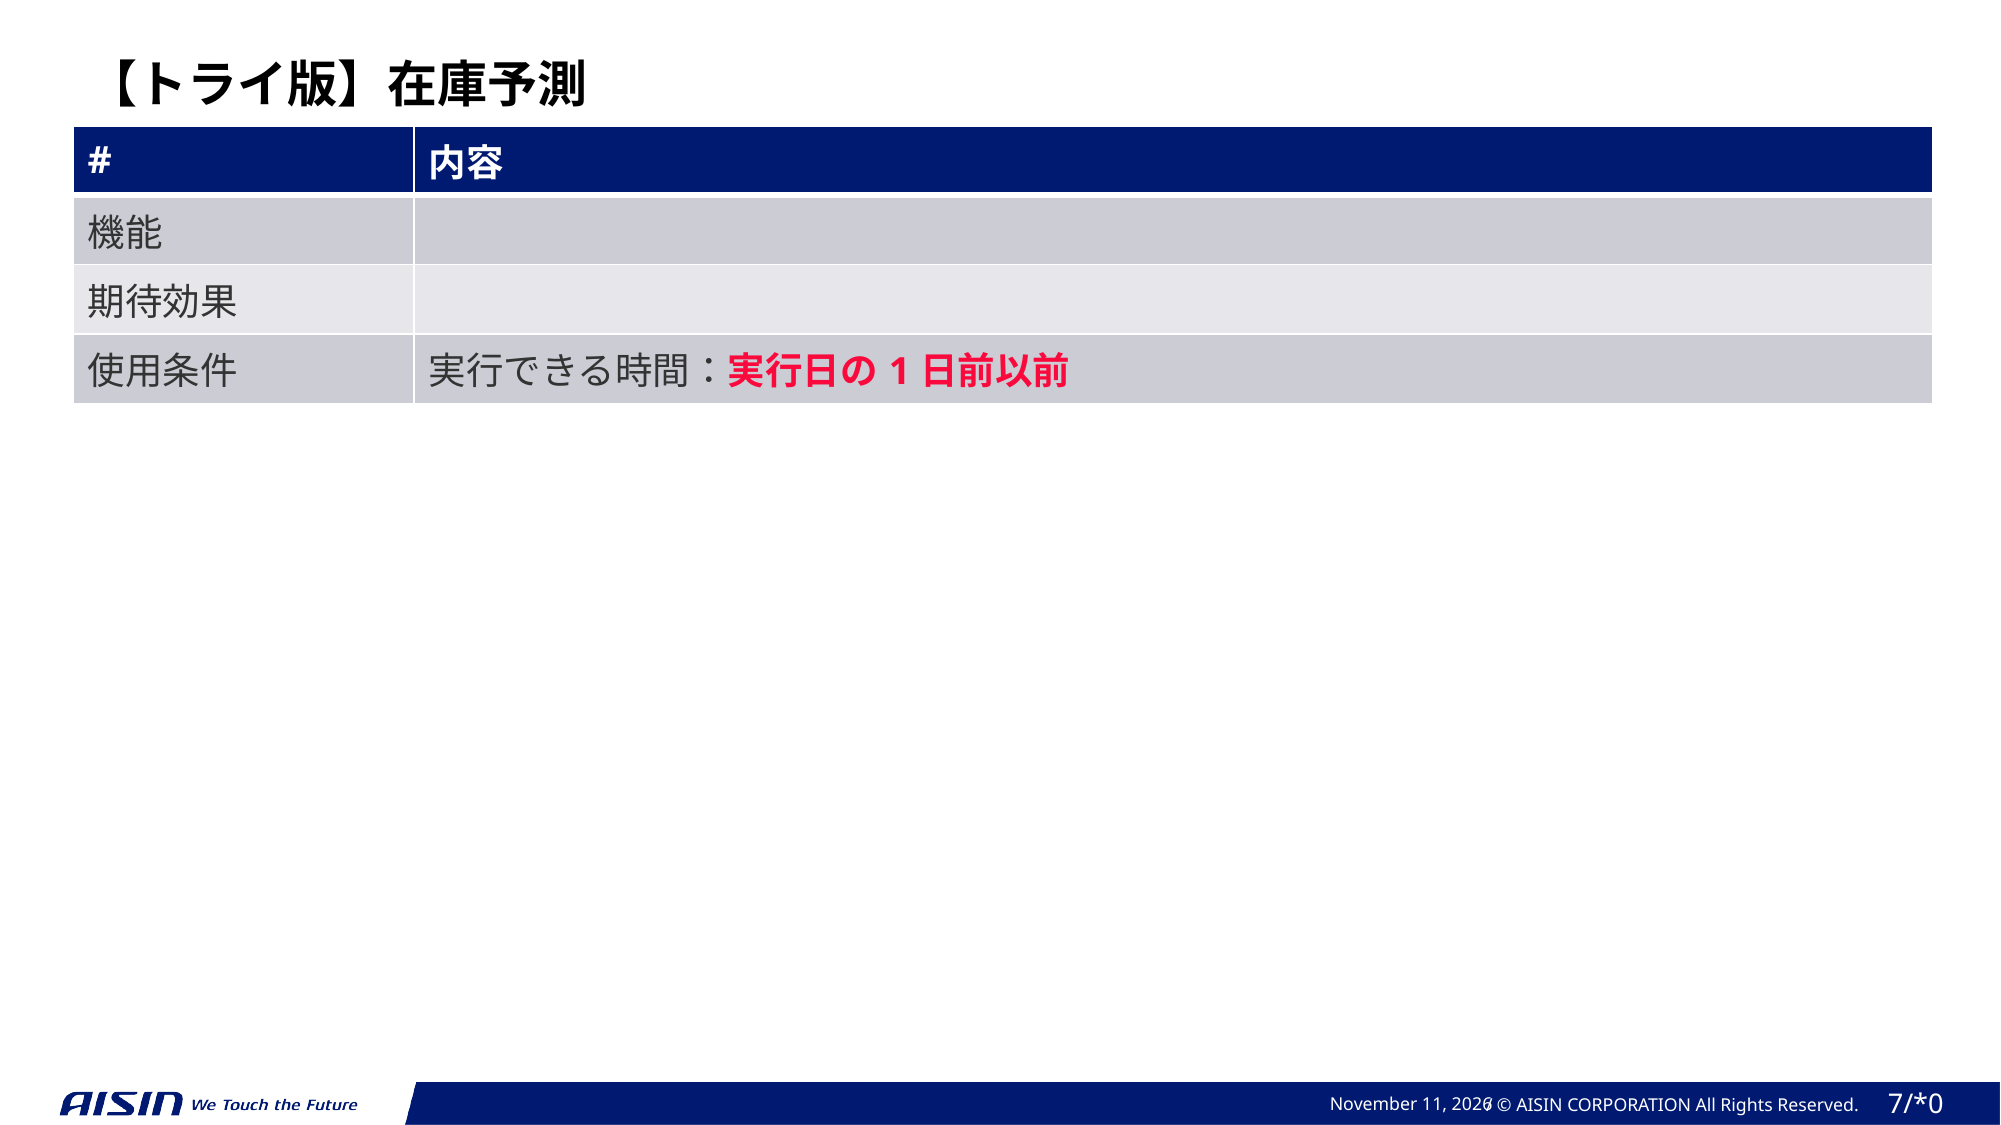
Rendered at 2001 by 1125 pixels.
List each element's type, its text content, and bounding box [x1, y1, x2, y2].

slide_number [1142, 1093, 1508, 1116]
picture [0, 1082, 2000, 1125]
table_cell 期待効果 [74, 265, 413, 333]
table_header # [74, 127, 413, 192]
table_cell [415, 198, 1932, 264]
table_cell [415, 265, 1932, 333]
table_cell 実行できる時間：実行日の1日前以前 [415, 335, 1932, 403]
list 【トライ版】在庫予測 [72, 44, 1934, 103]
table_cell 機能 [74, 198, 413, 264]
table_cell 使用条件 [74, 335, 413, 403]
table_header 内容 [415, 127, 1932, 192]
